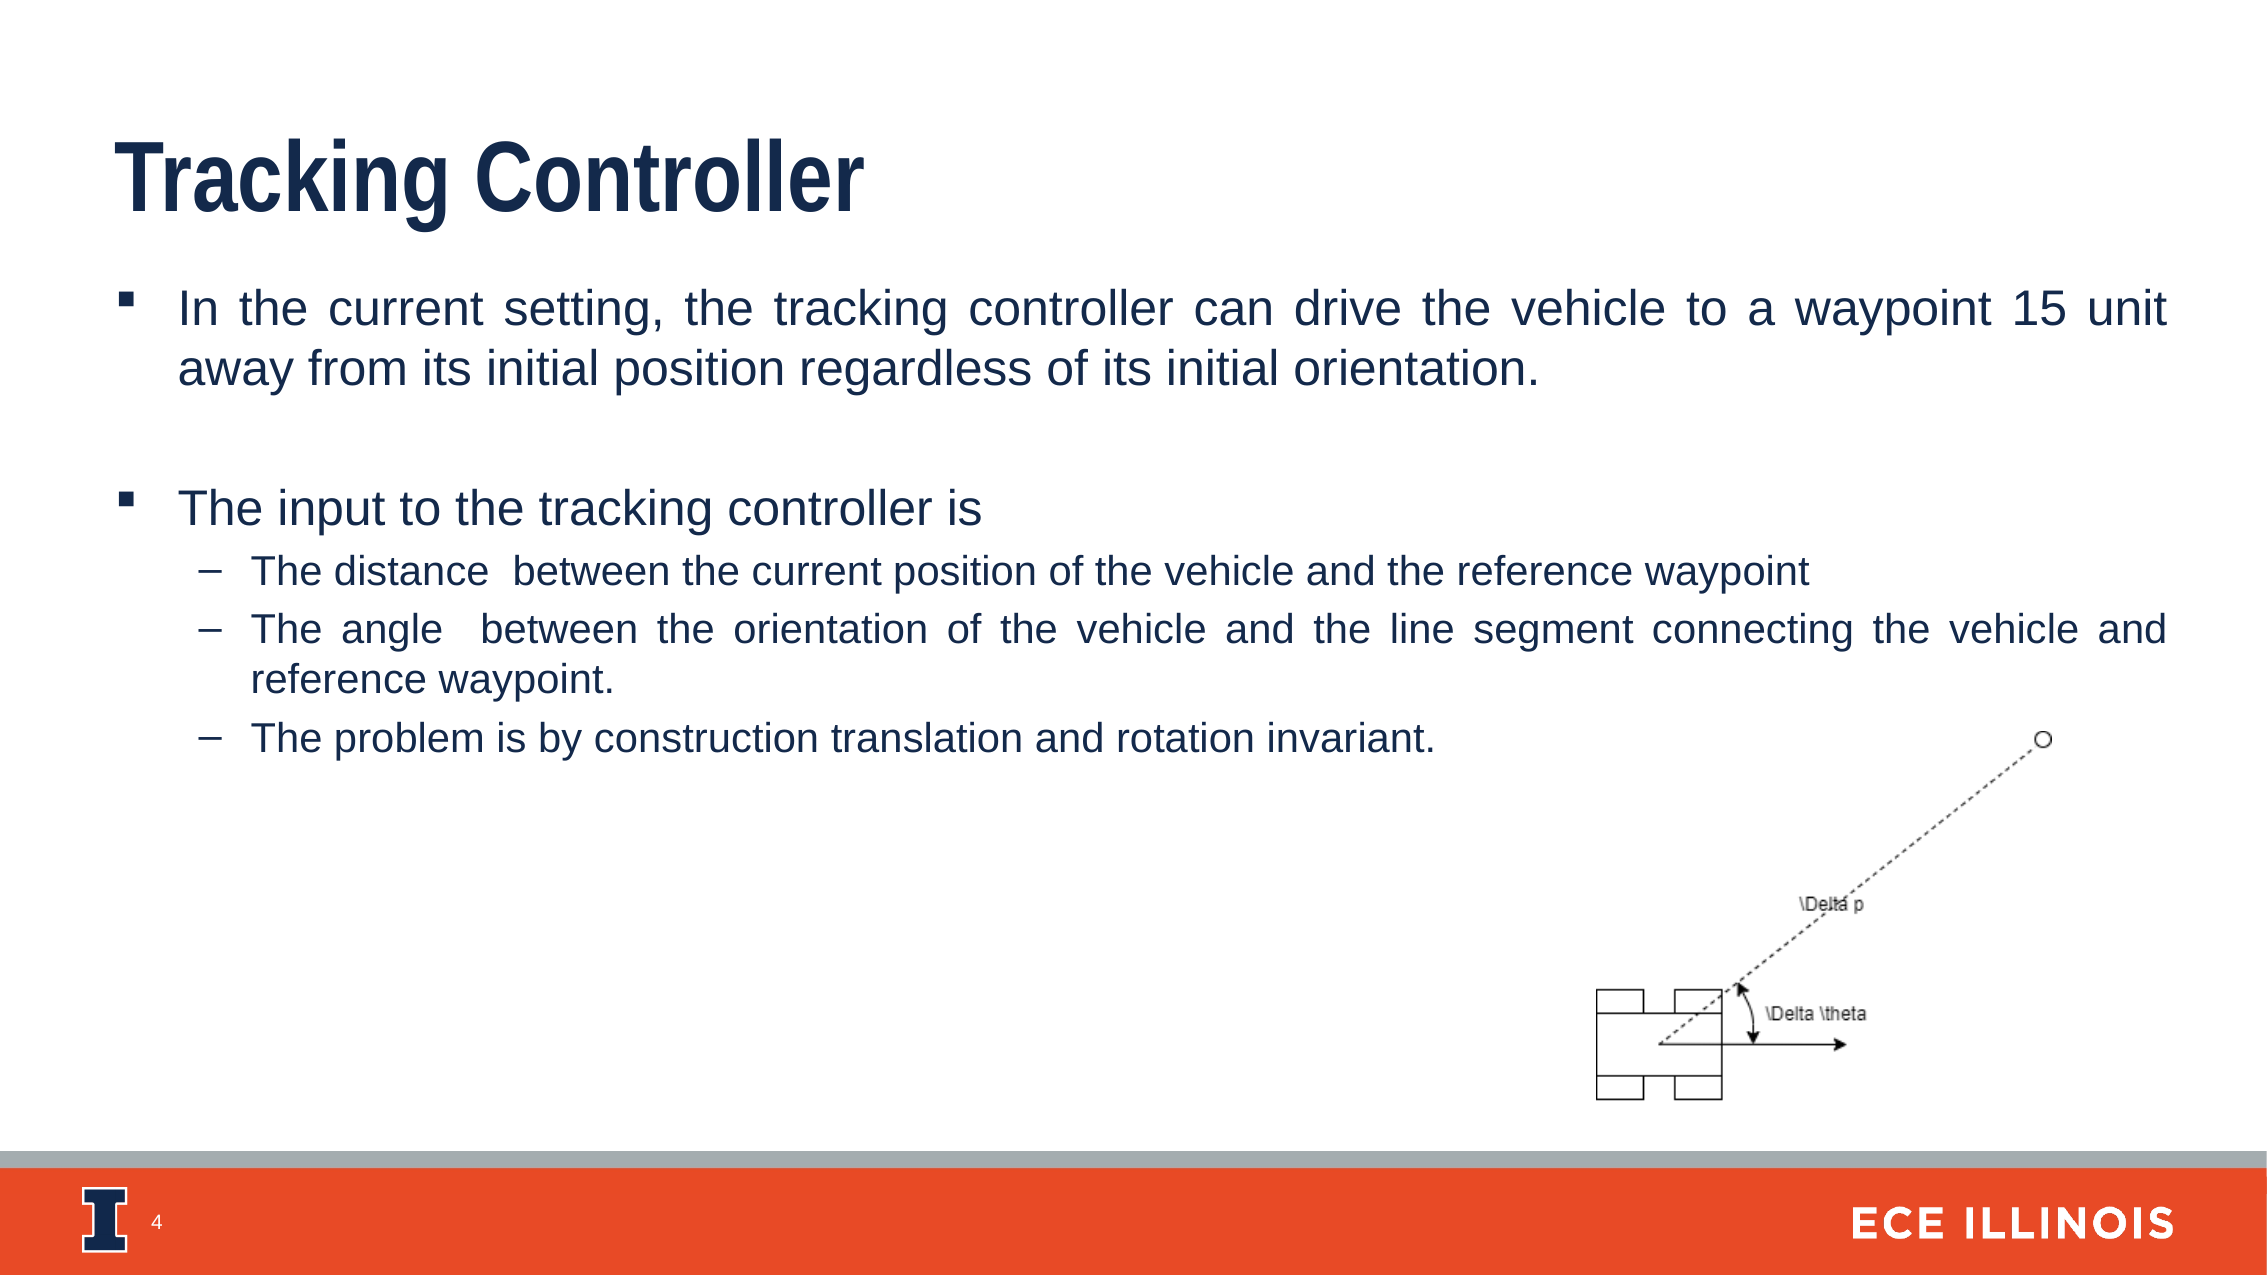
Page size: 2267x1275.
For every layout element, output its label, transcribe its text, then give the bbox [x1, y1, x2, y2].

picture [1853, 1206, 2173, 1239]
list Tracking Controller [100, 104, 2173, 224]
slide_number 4 [136, 1187, 224, 1256]
picture [0, 1151, 2267, 1258]
picture [1596, 731, 2052, 1102]
